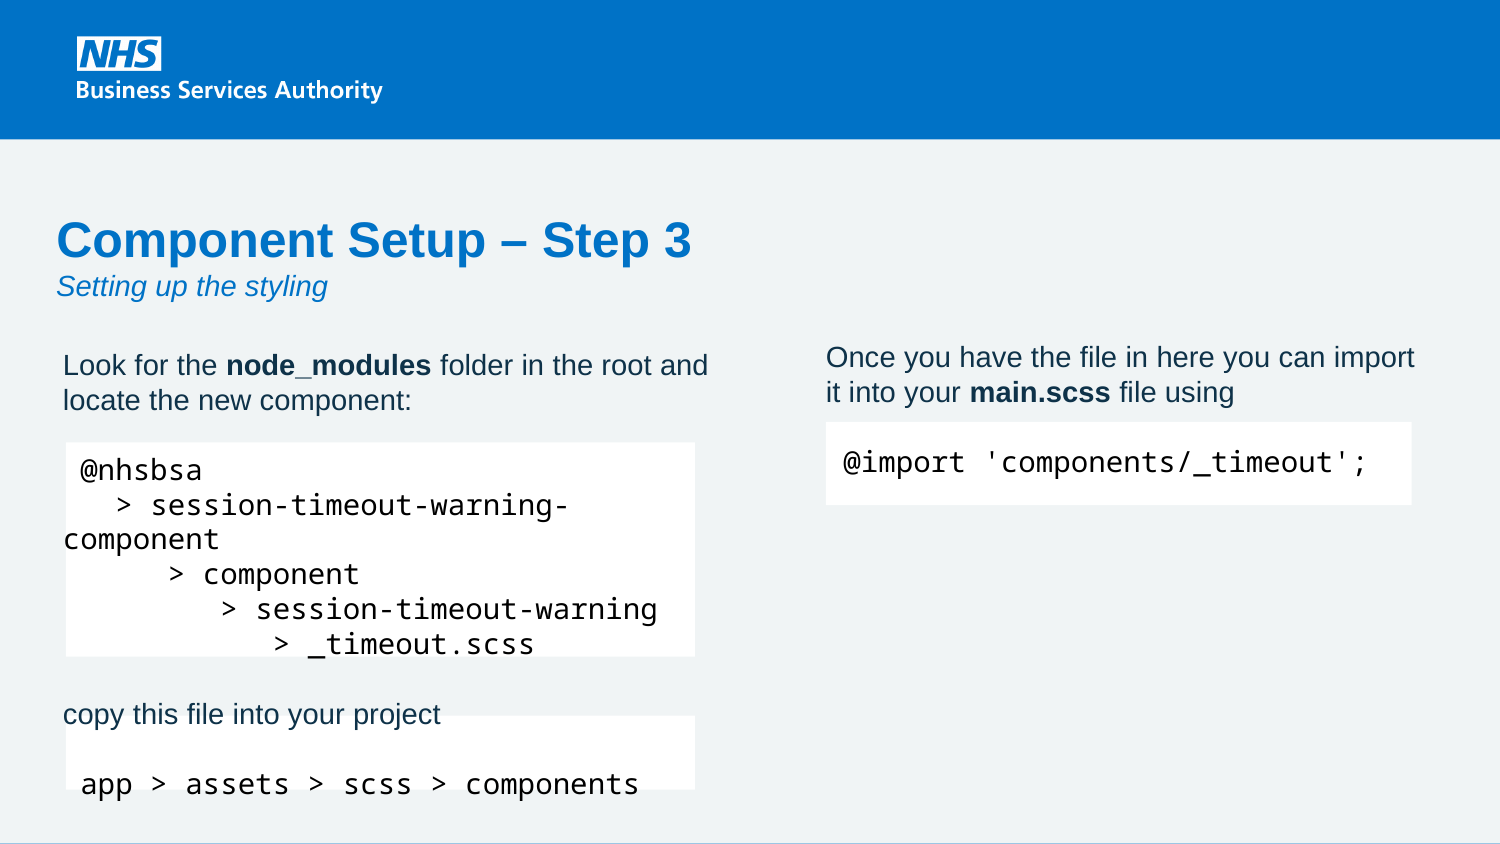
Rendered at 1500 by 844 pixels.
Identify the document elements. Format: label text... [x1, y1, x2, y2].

text_box Setting up the styling [41, 260, 1043, 310]
title Component Setup – Step 3 [41, 200, 1426, 272]
text_box Look for the node_modules folder in the root and locate the new component: @nhsbsa > session-timeout-warning-component > component > session-timeout-warning > _timeout.scss copy this file into your project app > assets > scss > components [47, 330, 741, 797]
text_box Once you have the file in here you can import it into your main.scss file using @import 'components/_timeout'; [810, 323, 1435, 790]
picture [75, 36, 383, 104]
